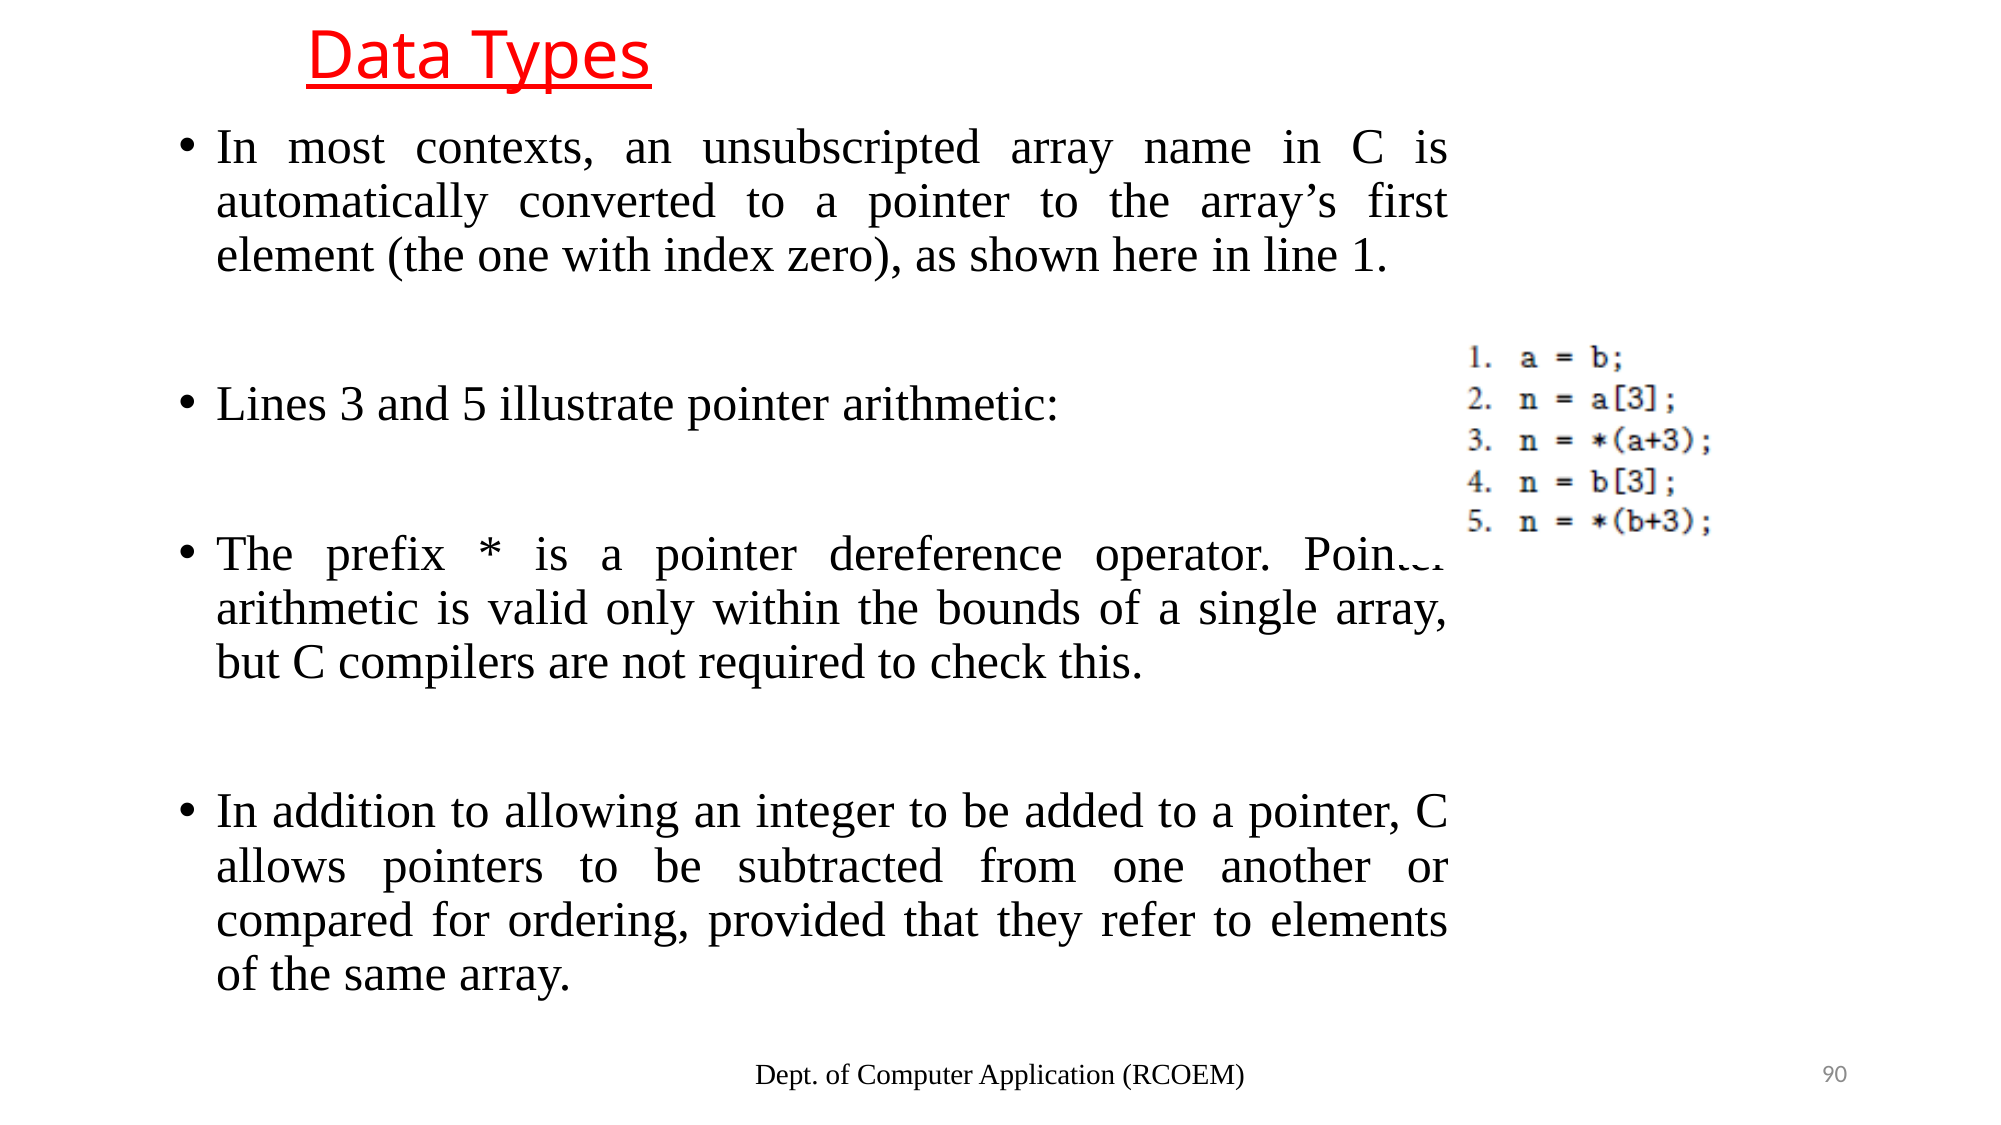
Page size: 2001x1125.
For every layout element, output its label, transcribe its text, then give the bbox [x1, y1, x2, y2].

text_box [337, 499, 368, 561]
slide_number 90 [1412, 1042, 1863, 1103]
footer Dept. of Computer Application (RCOEM) [662, 1042, 1338, 1103]
picture [1393, 322, 1750, 565]
title Data Types [273, 0, 1712, 125]
list In most contexts, an unsubscripted array name in C is automatically converted to a pointer to the array’s first element (the one with index zero), as shown here in line 1. Lines 3 and 5 illustrate pointer arithmetic: The prefix * is a pointer dereference operator. Pointer arithmetic is valid only within the bounds of a single array, but C compilers are not required to check this. In addition to allowing an integer to be added to a pointer, C allows pointers to be subtracted from one another or compared for ordering, provided that they refer to elements of the same array. [163, 112, 1465, 1112]
